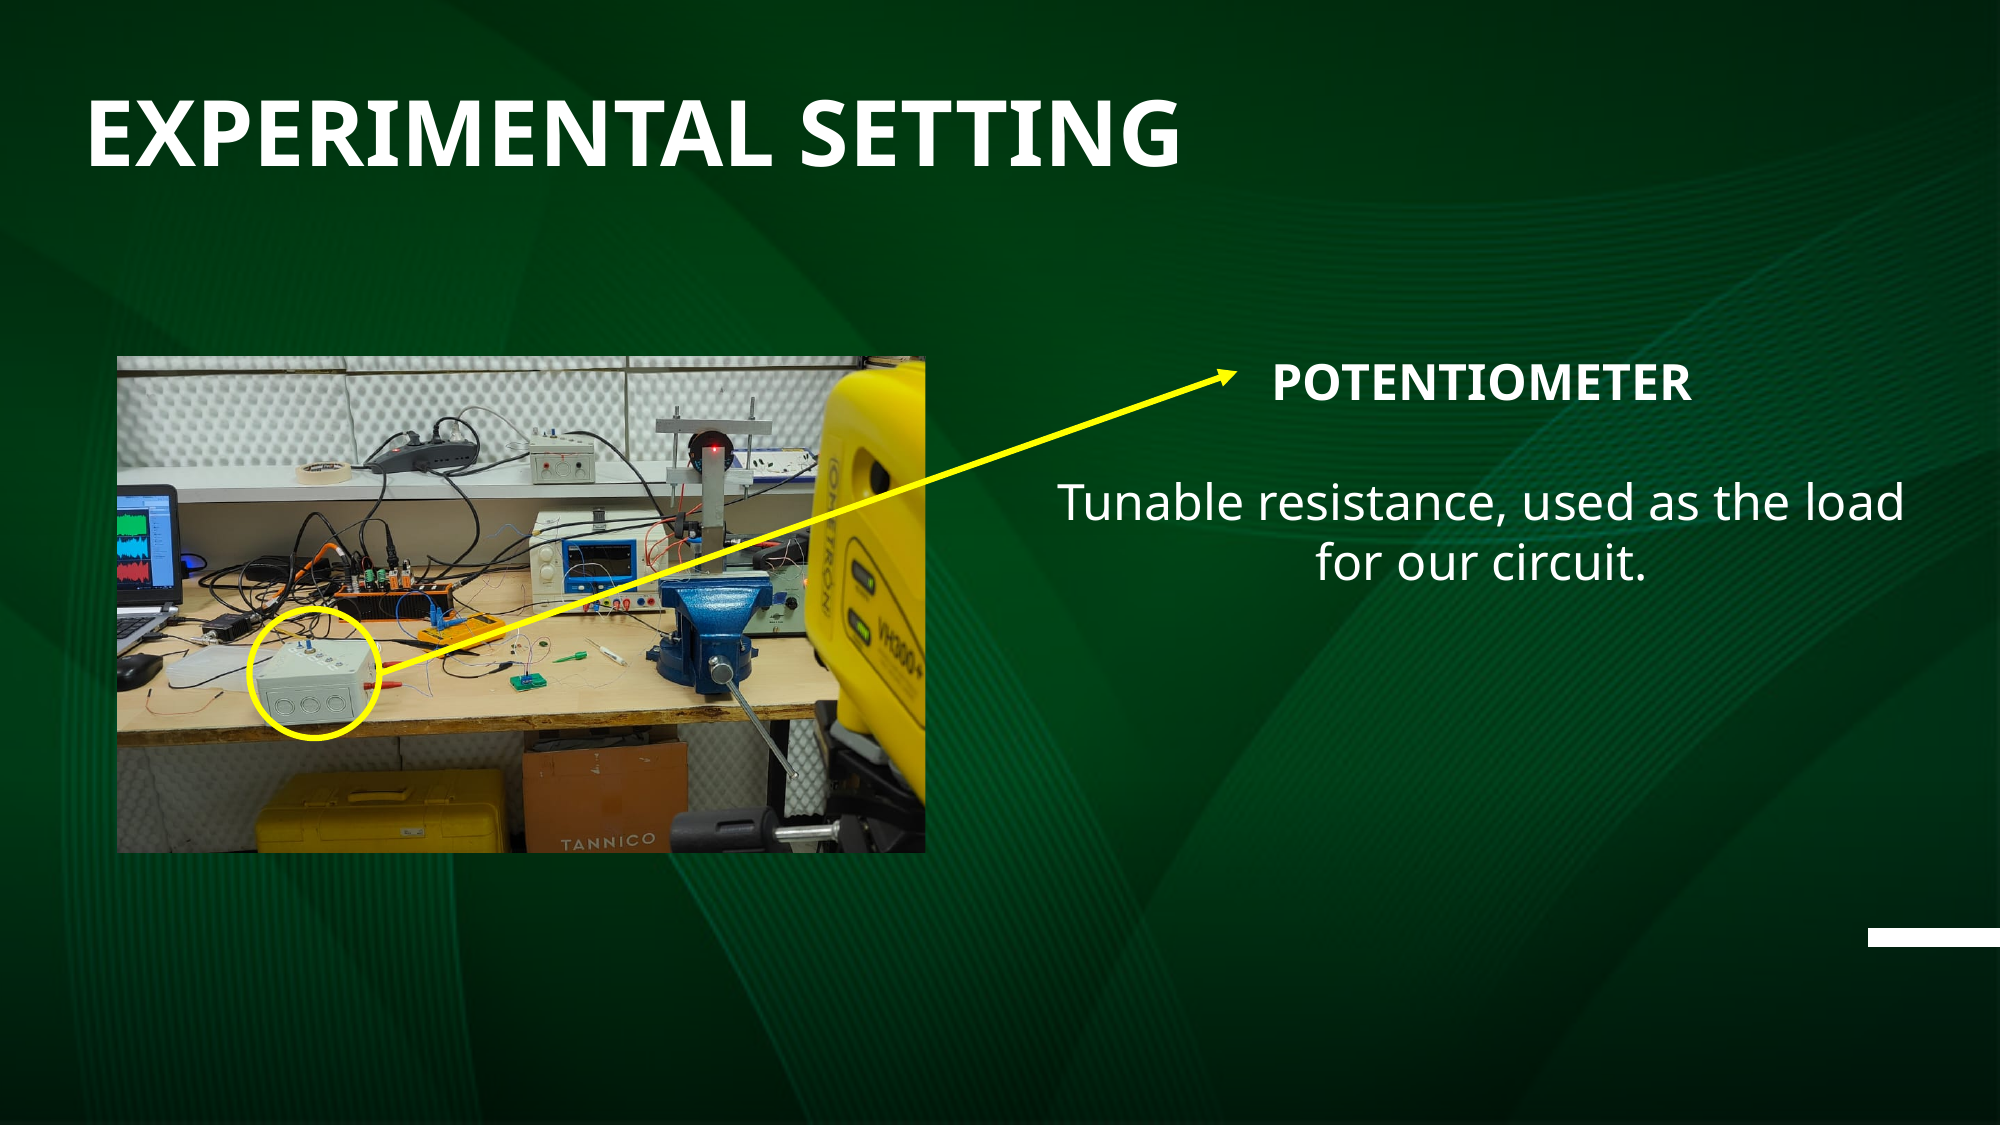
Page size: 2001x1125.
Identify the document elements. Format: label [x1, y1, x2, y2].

text_box [379, 371, 1238, 674]
picture [0, 0, 2000, 1125]
